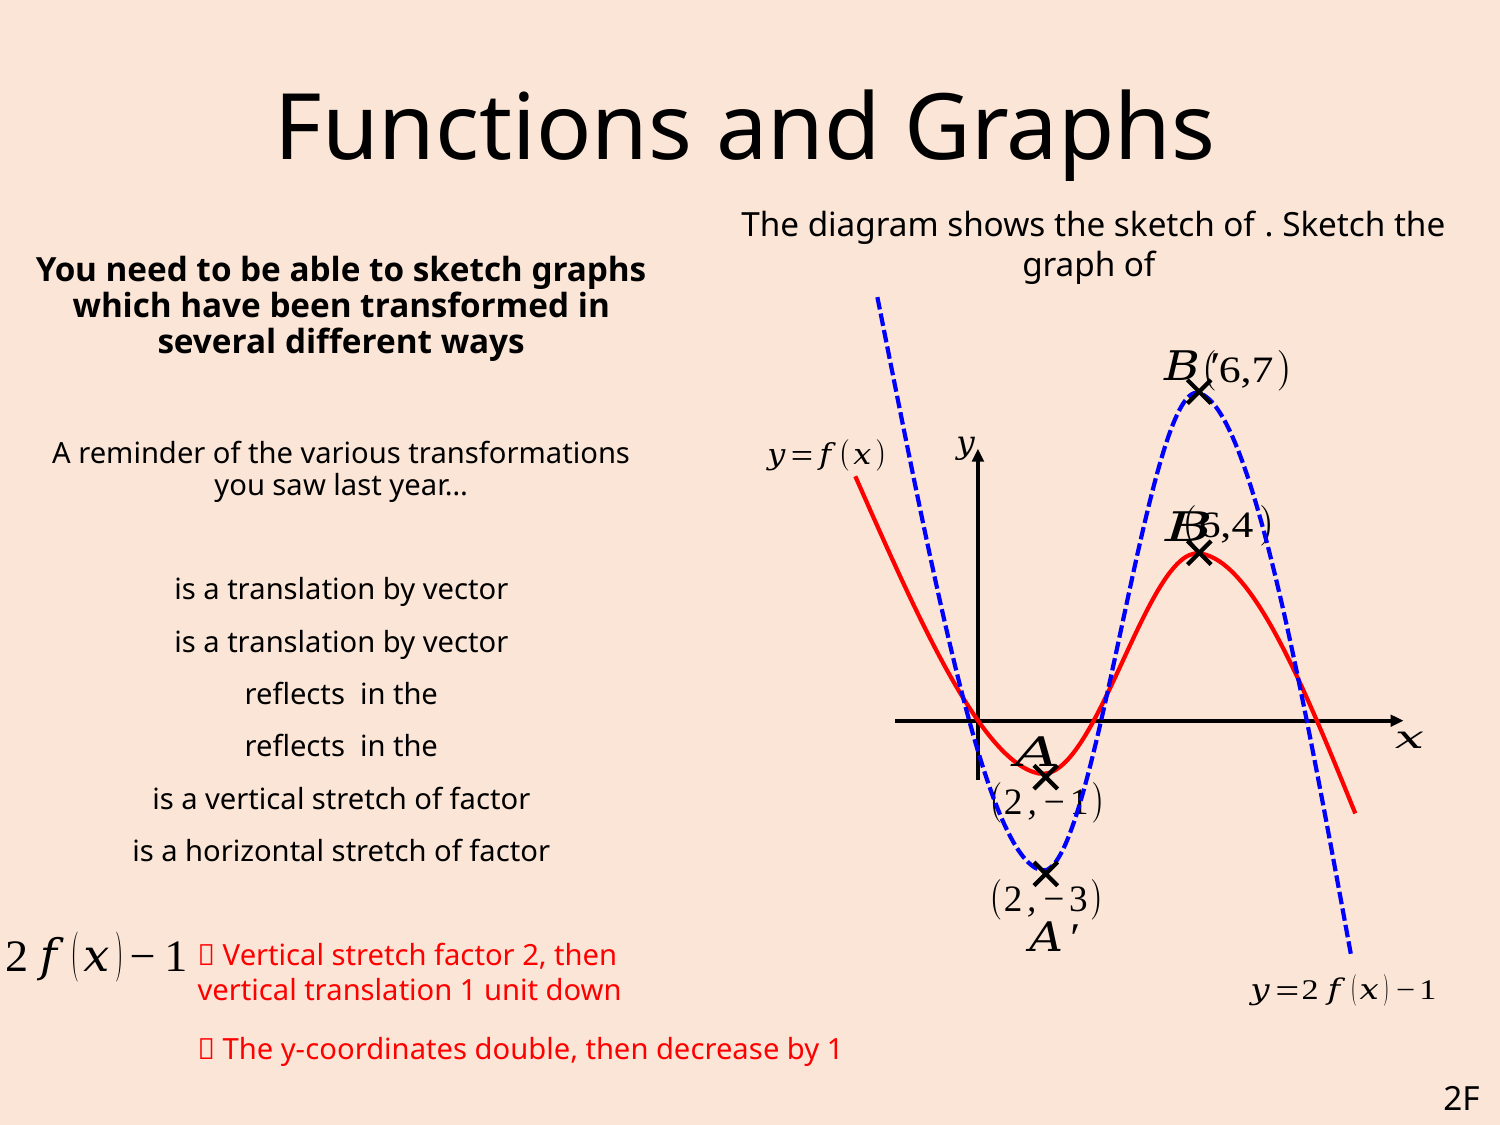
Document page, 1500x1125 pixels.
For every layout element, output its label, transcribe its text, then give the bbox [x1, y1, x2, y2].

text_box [1033, 861, 1058, 886]
text_box [1109, 647, 1146, 693]
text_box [1187, 540, 1212, 565]
text_box  The y-coordinates double, then decrease by 1 [183, 1023, 880, 1073]
text_box [979, 721, 1103, 867]
title Functions and Graphs [98, 21, 1393, 239]
text_box [1308, 721, 1357, 814]
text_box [1187, 379, 1211, 404]
text_box  Vertical stretch factor 2, then vertical translation 1 unit down [183, 928, 739, 1014]
text_box [876, 296, 1308, 720]
text_box [1299, 680, 1318, 720]
text_box [854, 475, 961, 697]
text_box 2F [1428, 1069, 1500, 1125]
text_box [1181, 721, 1353, 958]
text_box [1033, 765, 1058, 789]
text_box [968, 721, 977, 748]
